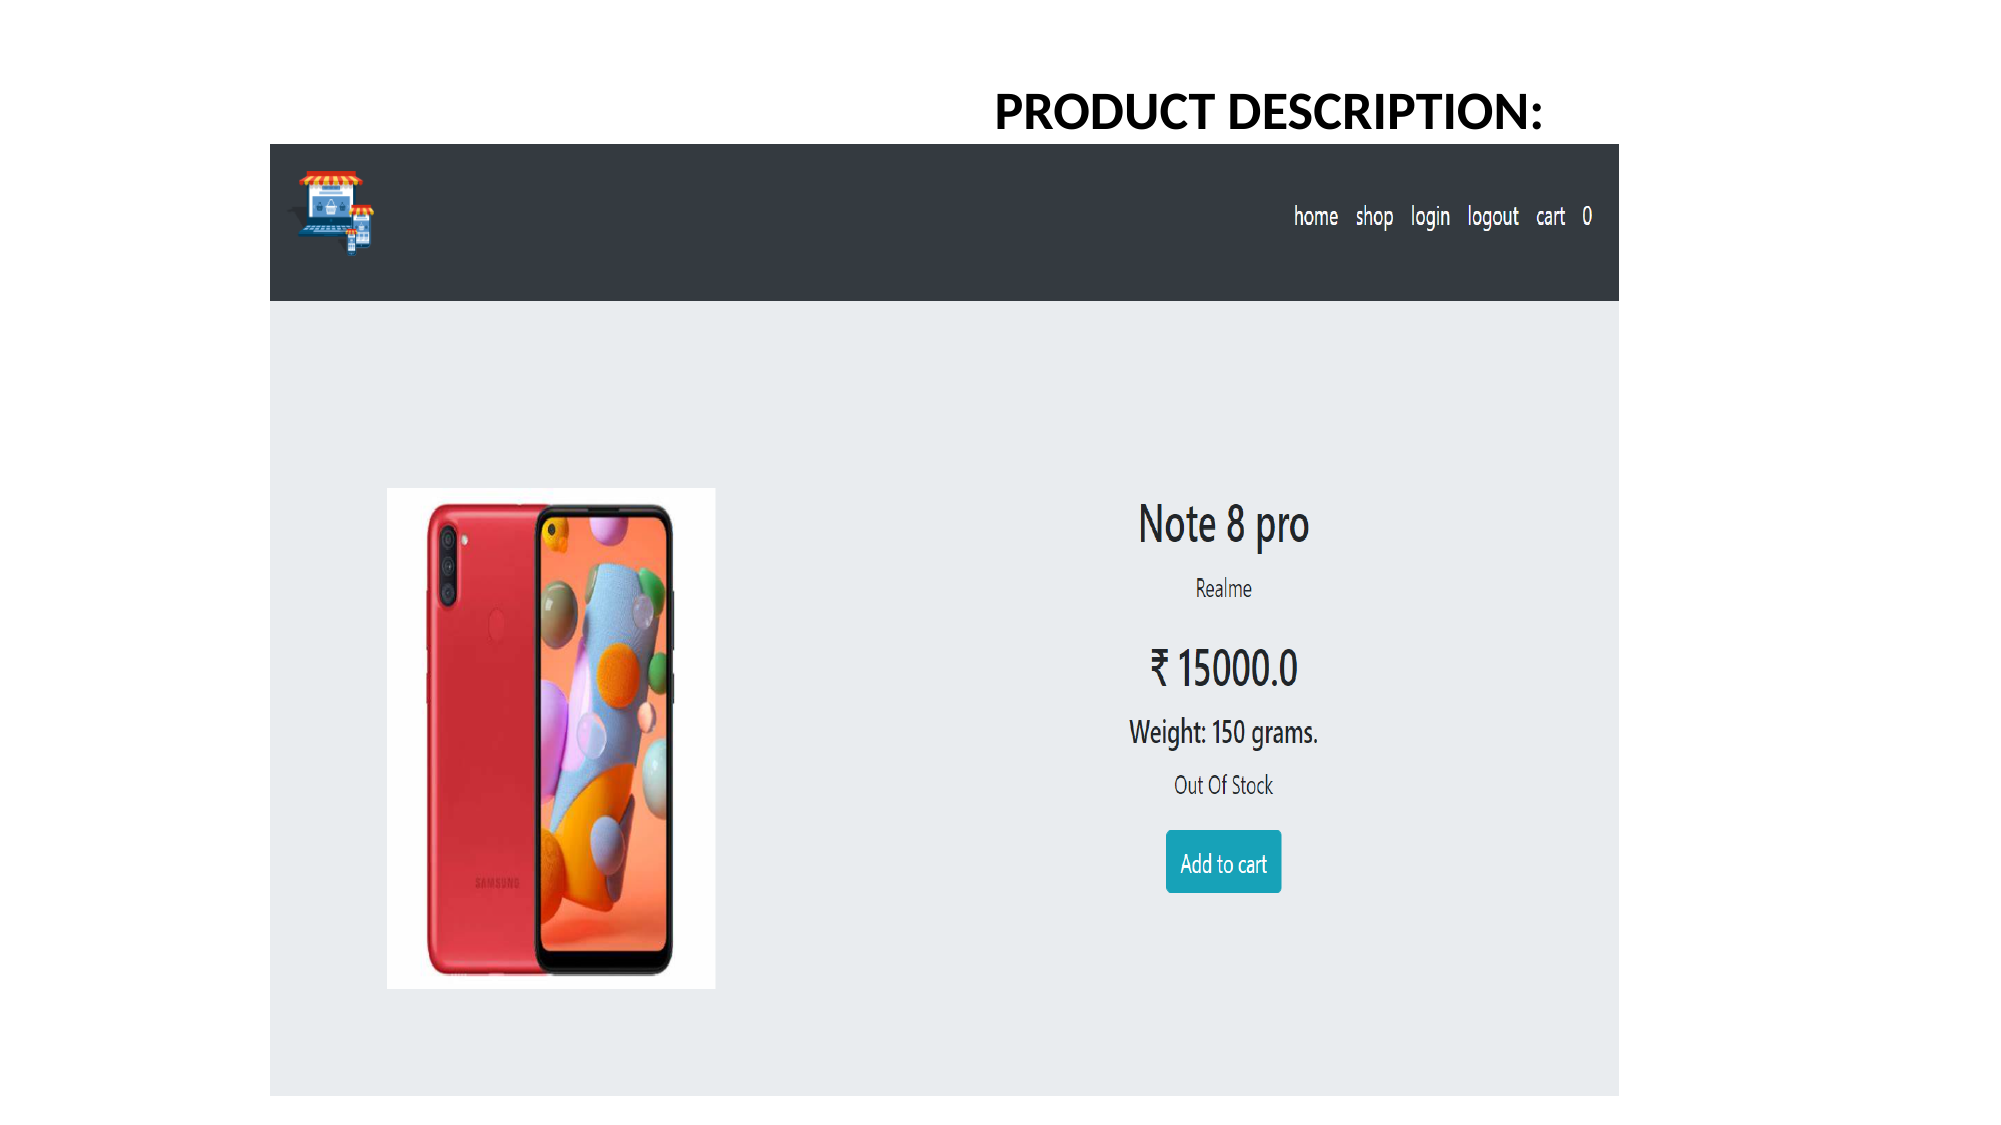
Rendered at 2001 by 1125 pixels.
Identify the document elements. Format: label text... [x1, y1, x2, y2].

picture [269, 144, 1619, 1104]
text_box PRODUCT DESCRIPTION: [979, 67, 1561, 144]
